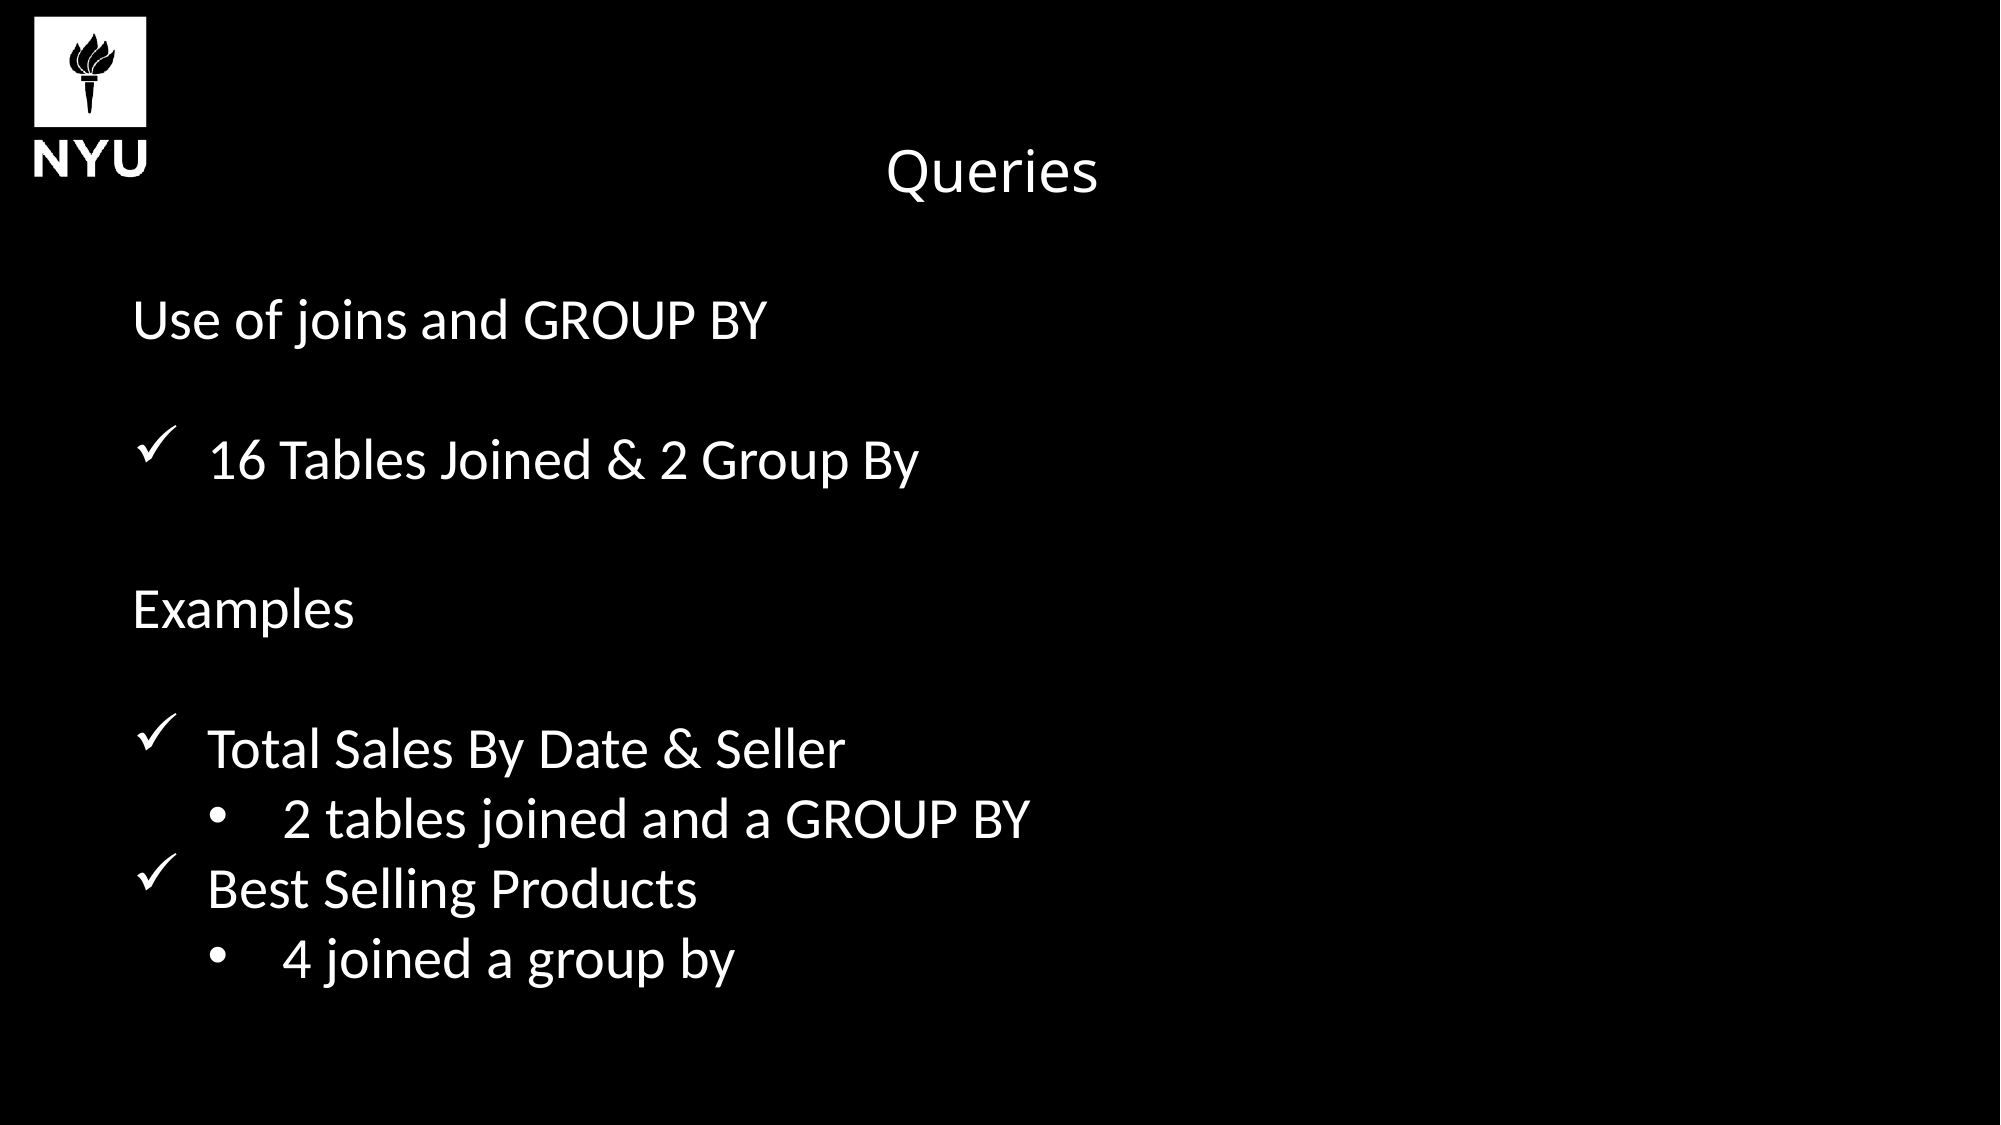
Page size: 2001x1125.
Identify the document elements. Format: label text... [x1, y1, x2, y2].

title Queries [220, 119, 2000, 213]
text_box Examples Total Sales By Date & Seller 2 tables joined and a GROUP BY Best Selling Products 4 joined a group by [117, 562, 1718, 1125]
text_box Use of joins and GROUP BY 16 Tables Joined & 2 Group By [117, 274, 1718, 562]
picture [0, 0, 220, 224]
